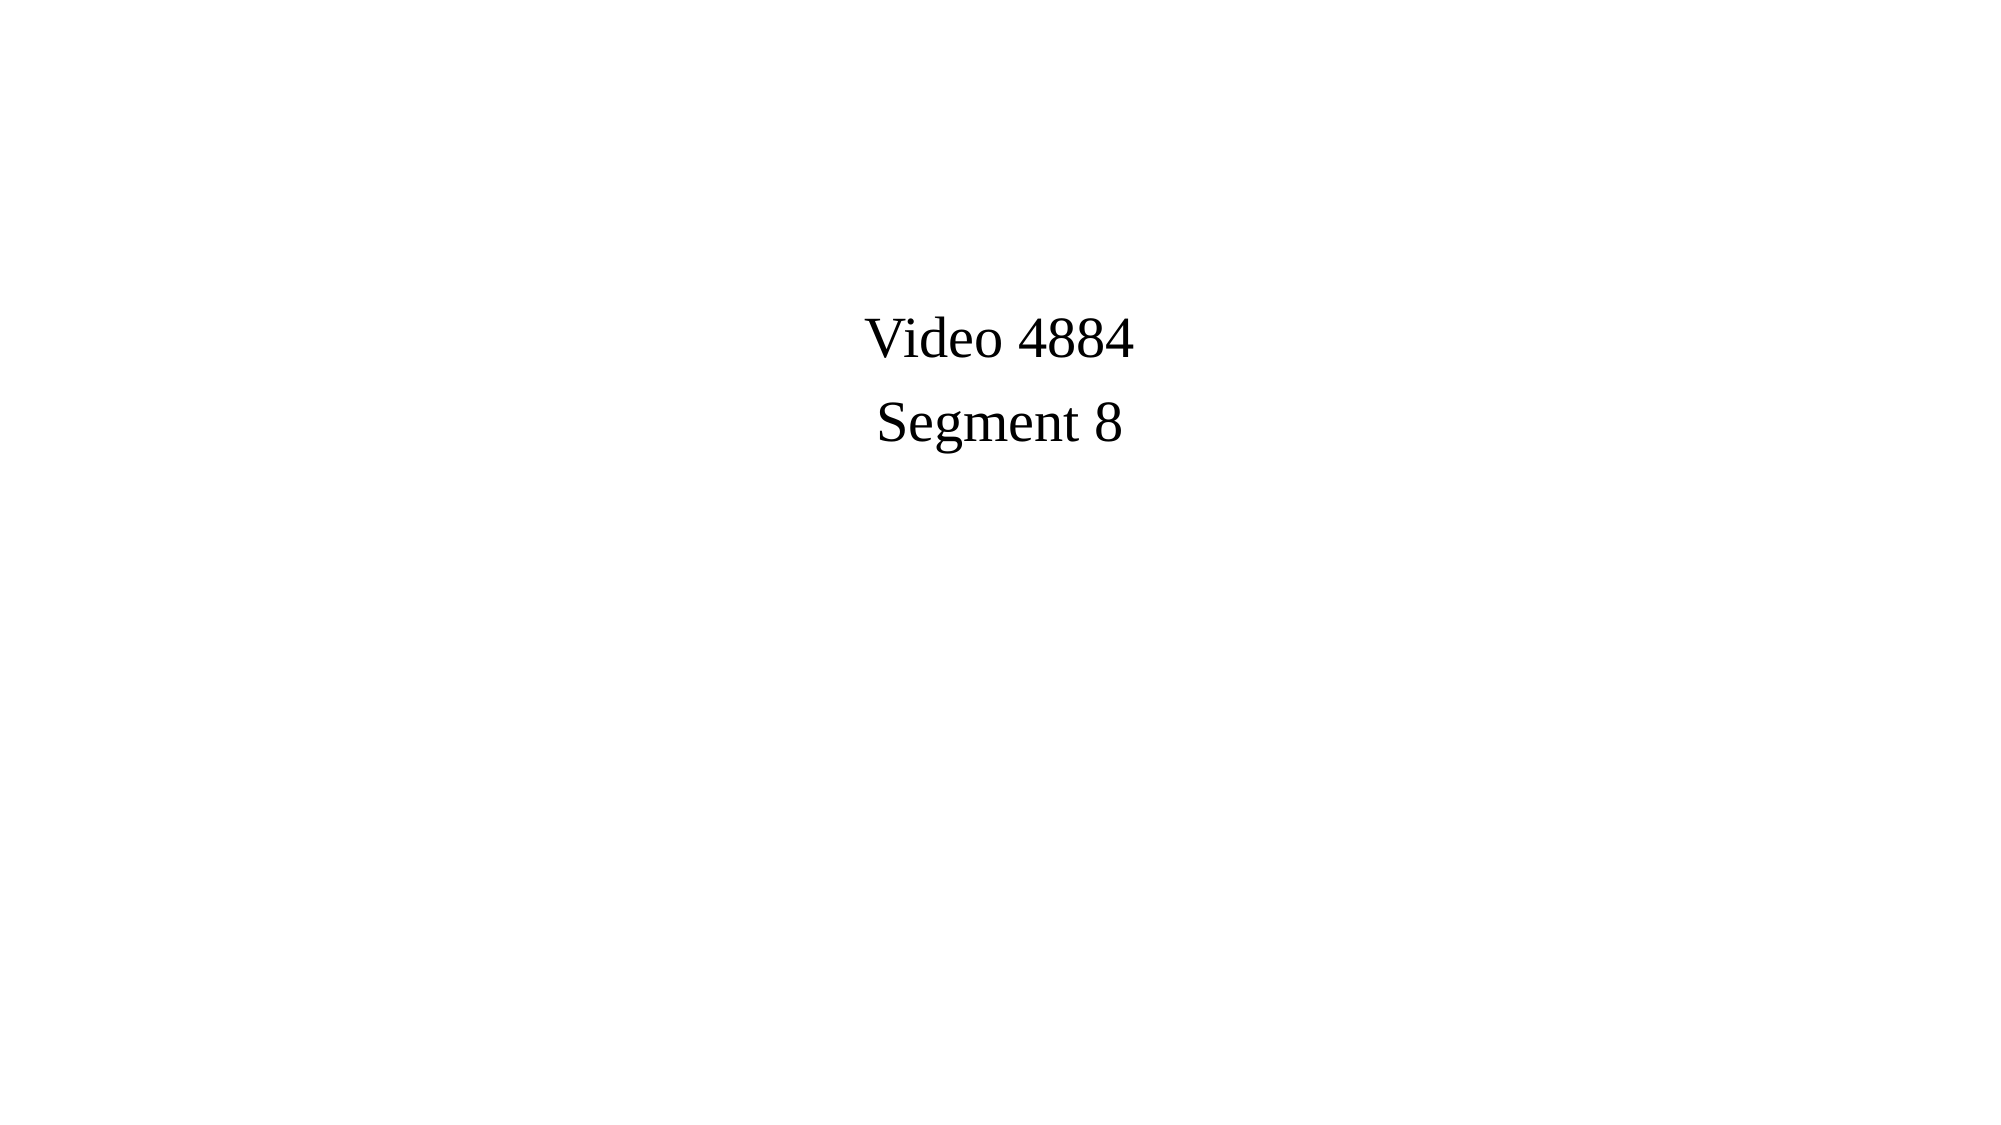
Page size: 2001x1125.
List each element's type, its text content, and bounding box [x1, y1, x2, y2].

list Video 4884 Segment 8 [137, 299, 1863, 1014]
